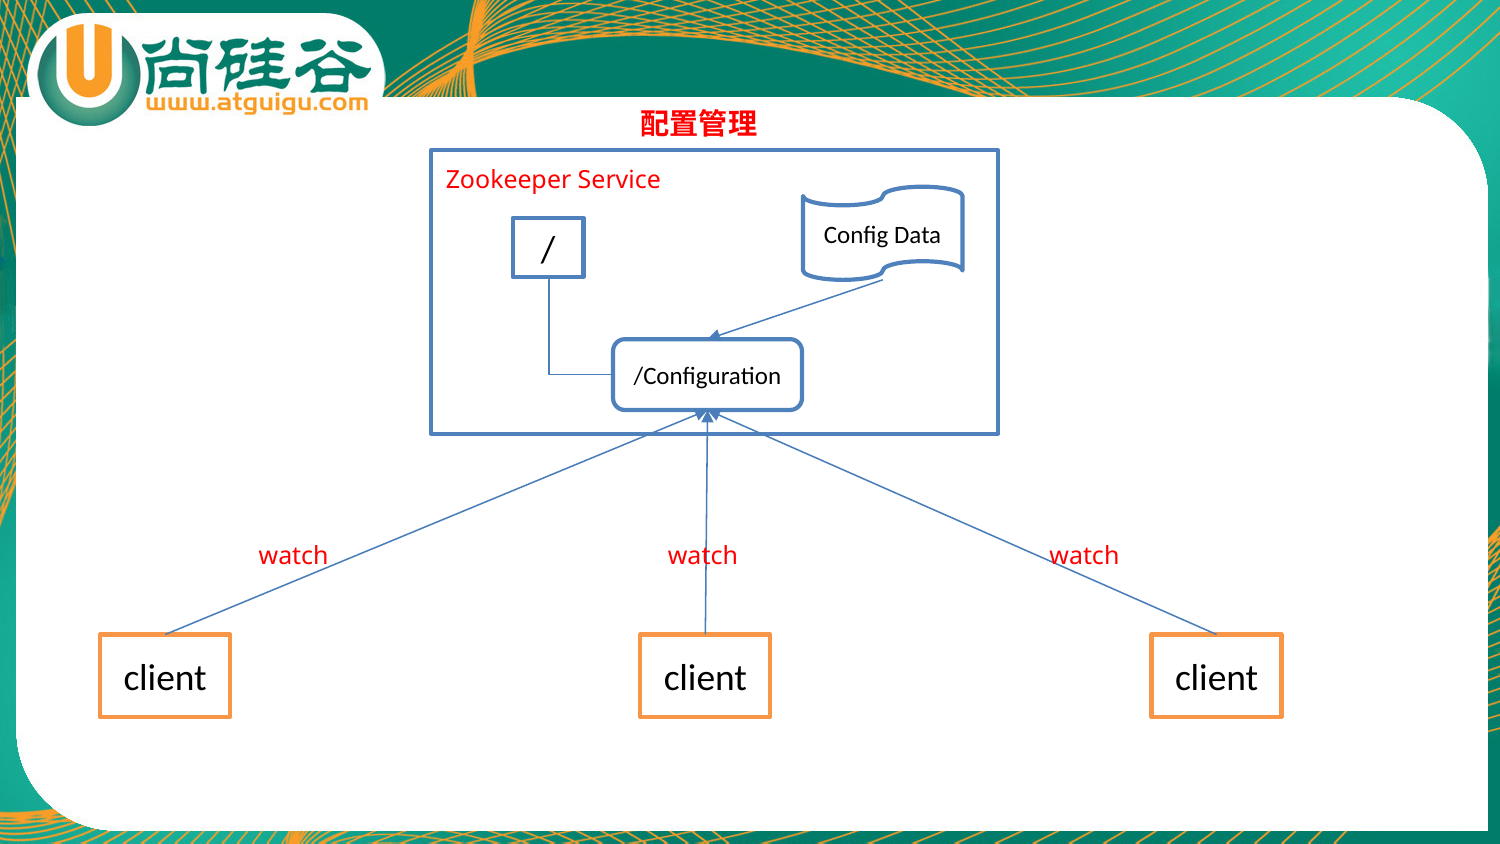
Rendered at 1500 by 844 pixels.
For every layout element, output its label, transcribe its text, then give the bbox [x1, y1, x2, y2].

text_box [707, 270, 884, 340]
text_box Zookeeper Service [431, 150, 821, 201]
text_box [533, 294, 629, 360]
picture [0, 0, 1500, 844]
text_box client [1149, 632, 1284, 719]
text_box client [638, 643, 772, 719]
text_box 配置管理 [625, 91, 804, 148]
text_box / [511, 216, 586, 279]
text_box client [98, 632, 232, 719]
text_box /Configuration [610, 337, 805, 408]
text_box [707, 409, 1217, 635]
text_box Config Data [800, 184, 965, 273]
text_box [429, 148, 1000, 408]
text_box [165, 409, 703, 635]
